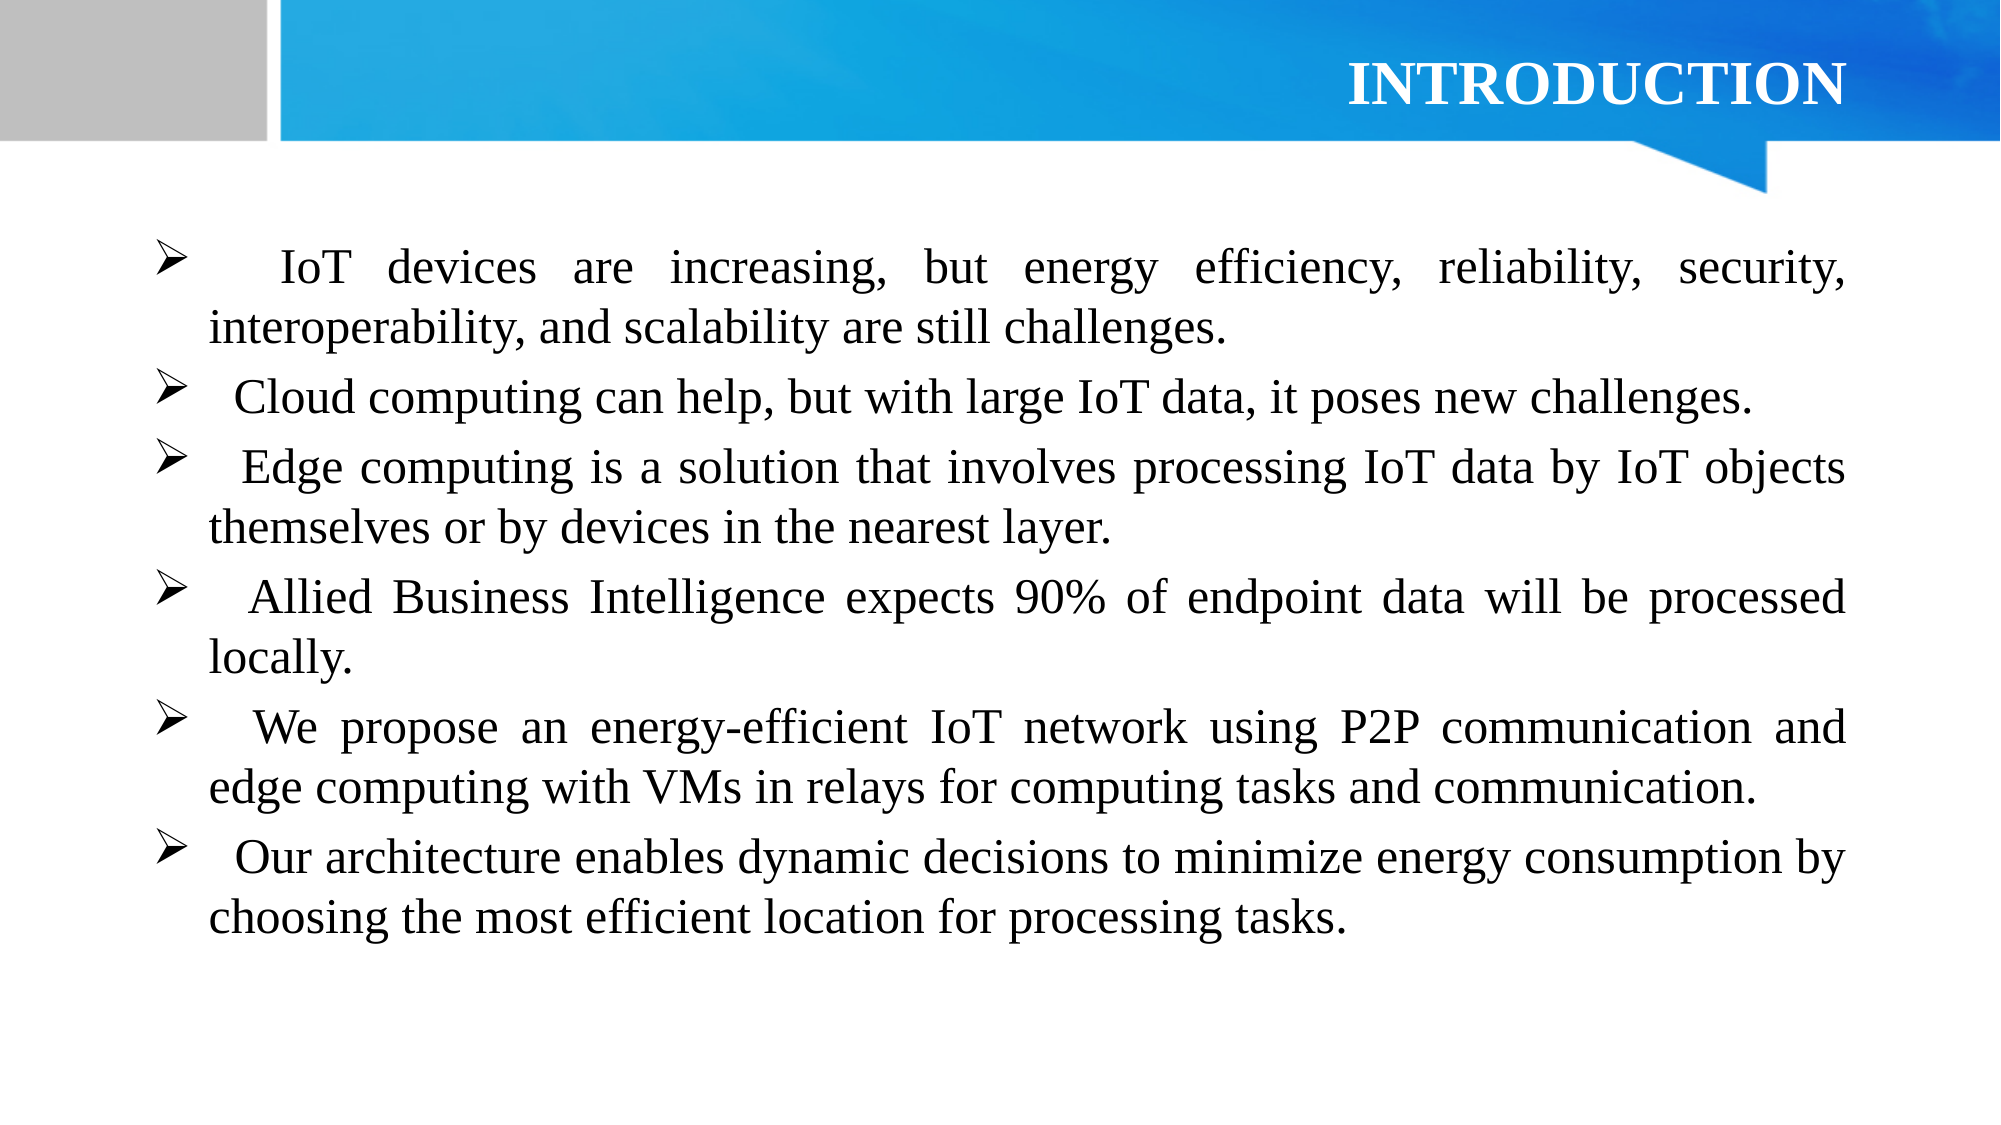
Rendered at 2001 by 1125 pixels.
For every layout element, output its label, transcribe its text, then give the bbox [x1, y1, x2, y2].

title INTRODUCTION [137, 8, 1863, 225]
picture [0, 0, 2000, 1125]
list IoT devices are increasing, but energy efficiency, reliability, security, interoperability, and scalability are still challenges. Cloud computing can help, but with large IoT data, it poses new challenges. Edge computing is a solution that involves processing IoT data by IoT objects themselves or by devices in the nearest layer. Allied Business Intelligence expects 90% of endpoint data will be processed locally. We propose an energy-efficient IoT network using P2P communication and edge computing with VMs in relays for computing tasks and communication. Our architecture enables dynamic decisions to minimize energy consumption by choosing the most efficient location for processing tasks. [137, 225, 1863, 940]
